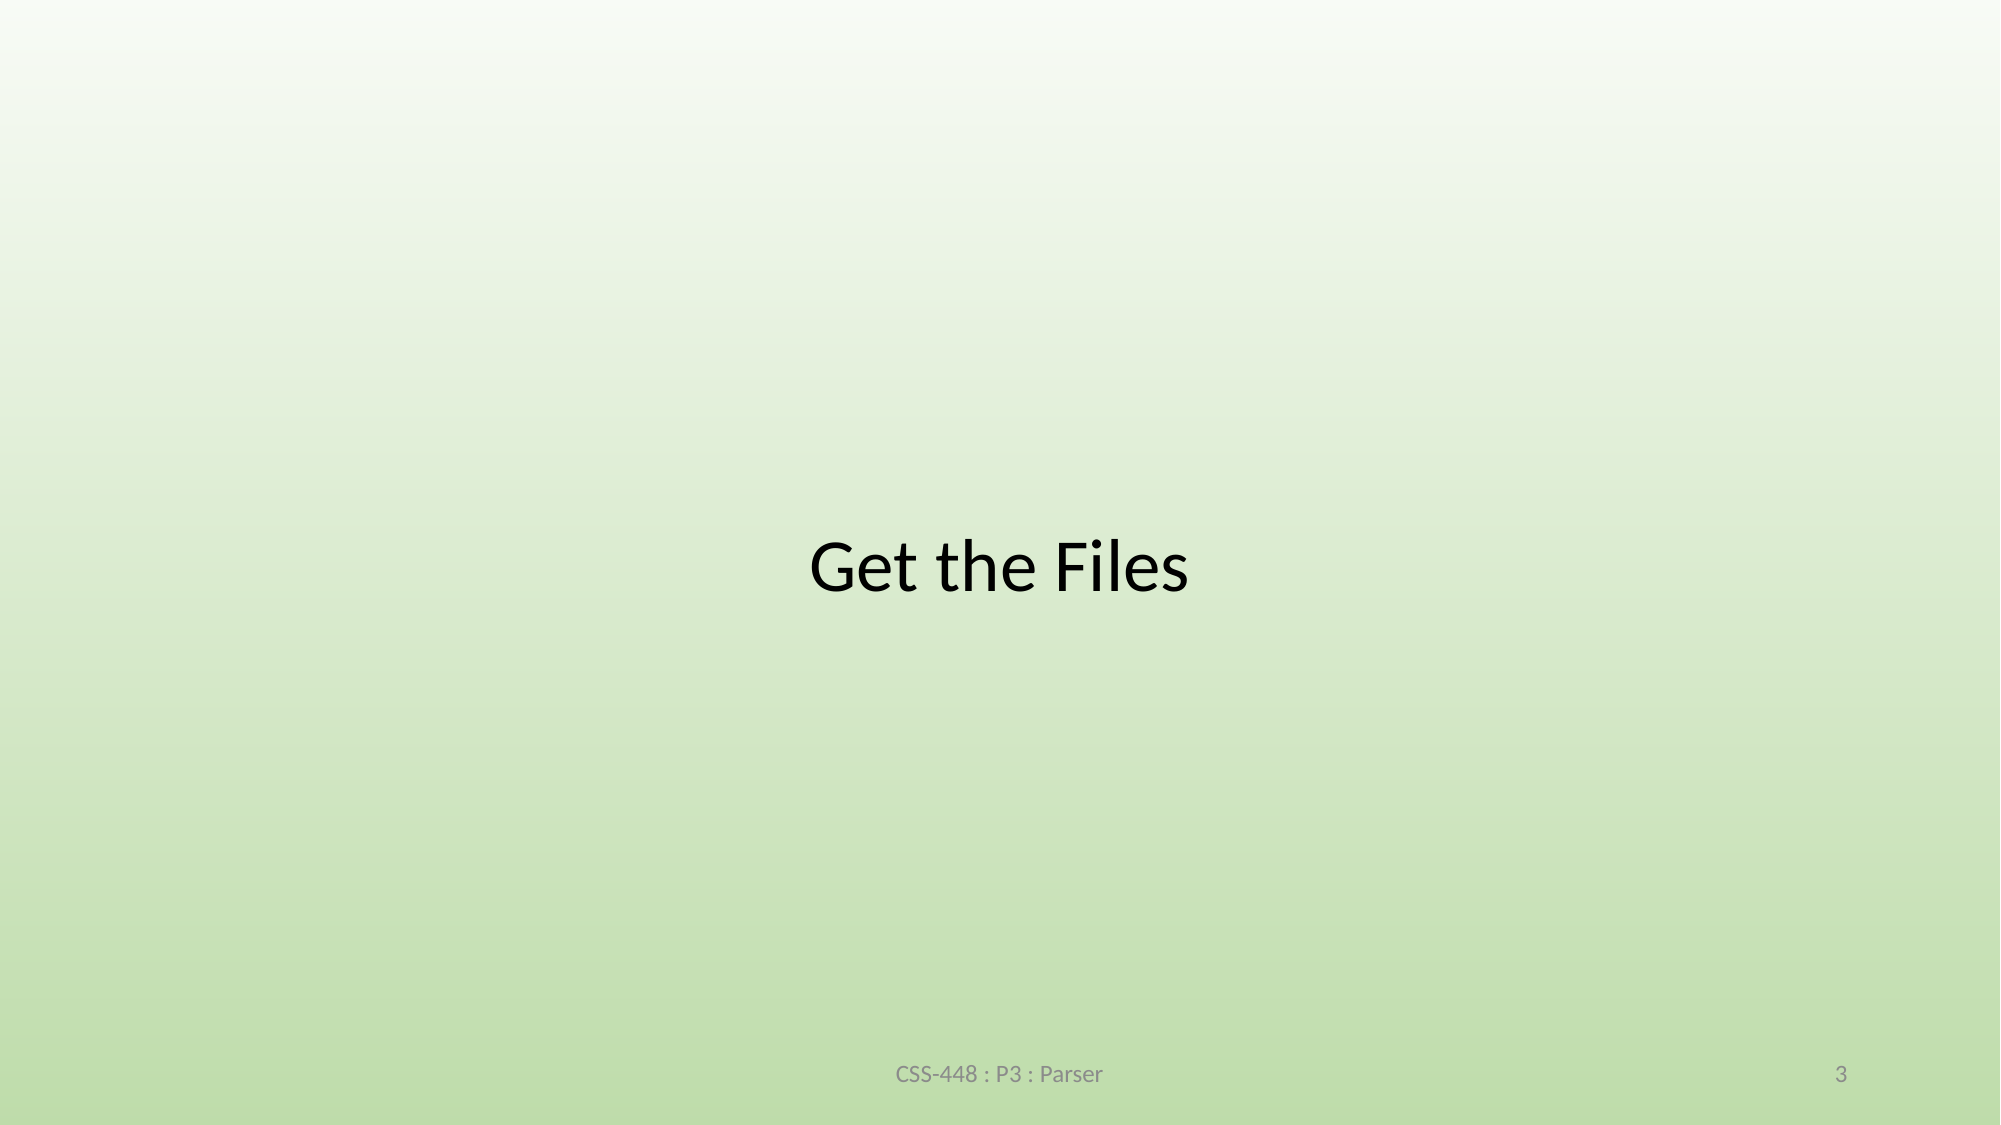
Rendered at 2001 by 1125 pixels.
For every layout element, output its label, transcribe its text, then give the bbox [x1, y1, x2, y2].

text_box Get the Files [450, 509, 1550, 615]
slide_number 3 [1412, 1042, 1863, 1103]
footer CSS-448 : P3 : Parser [662, 1042, 1338, 1103]
